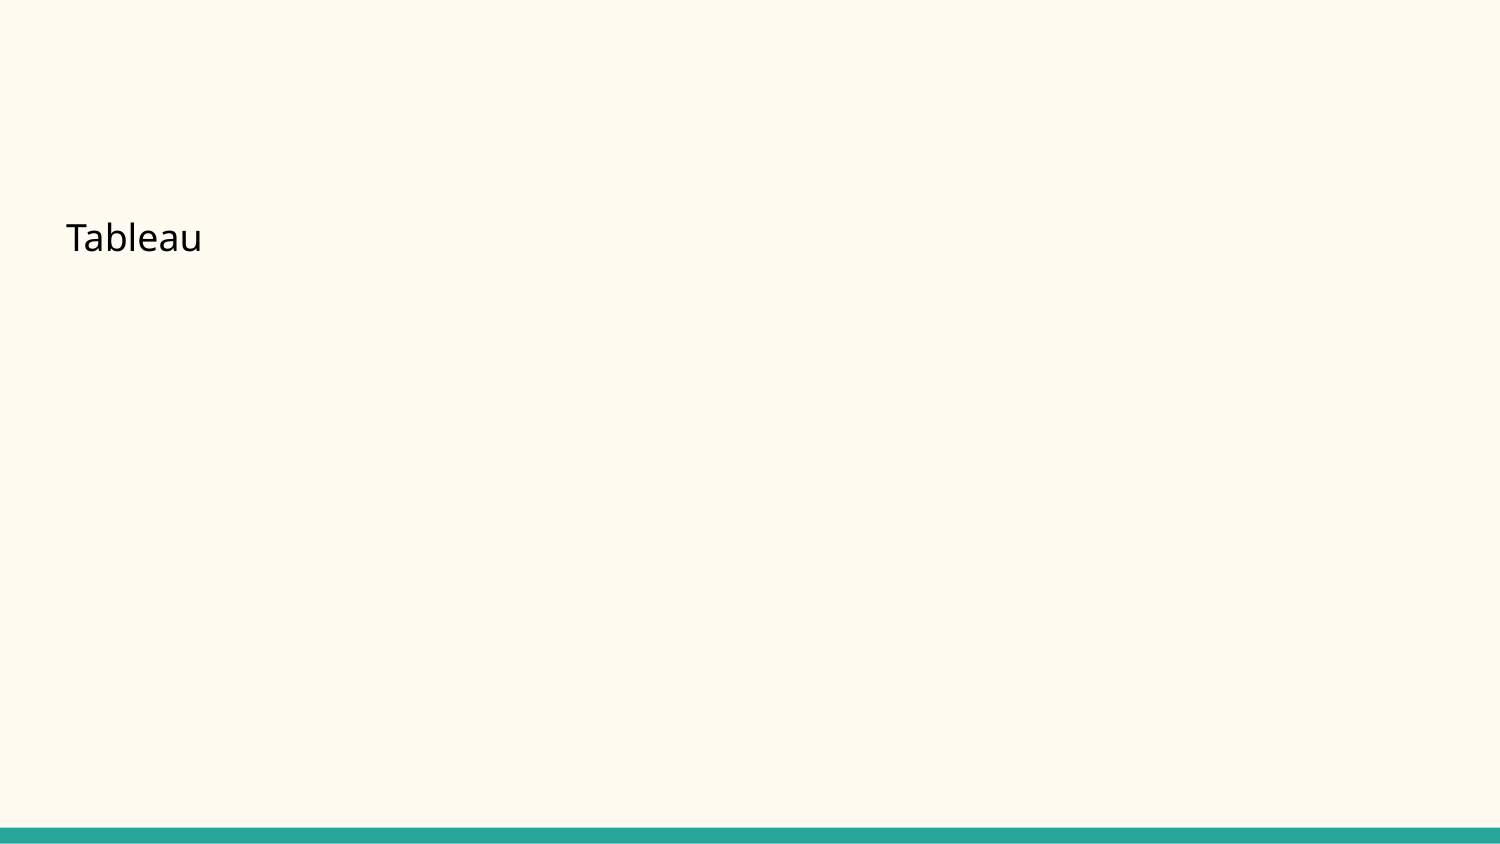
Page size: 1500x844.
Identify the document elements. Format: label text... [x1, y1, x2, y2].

list Tableau [51, 192, 1449, 750]
